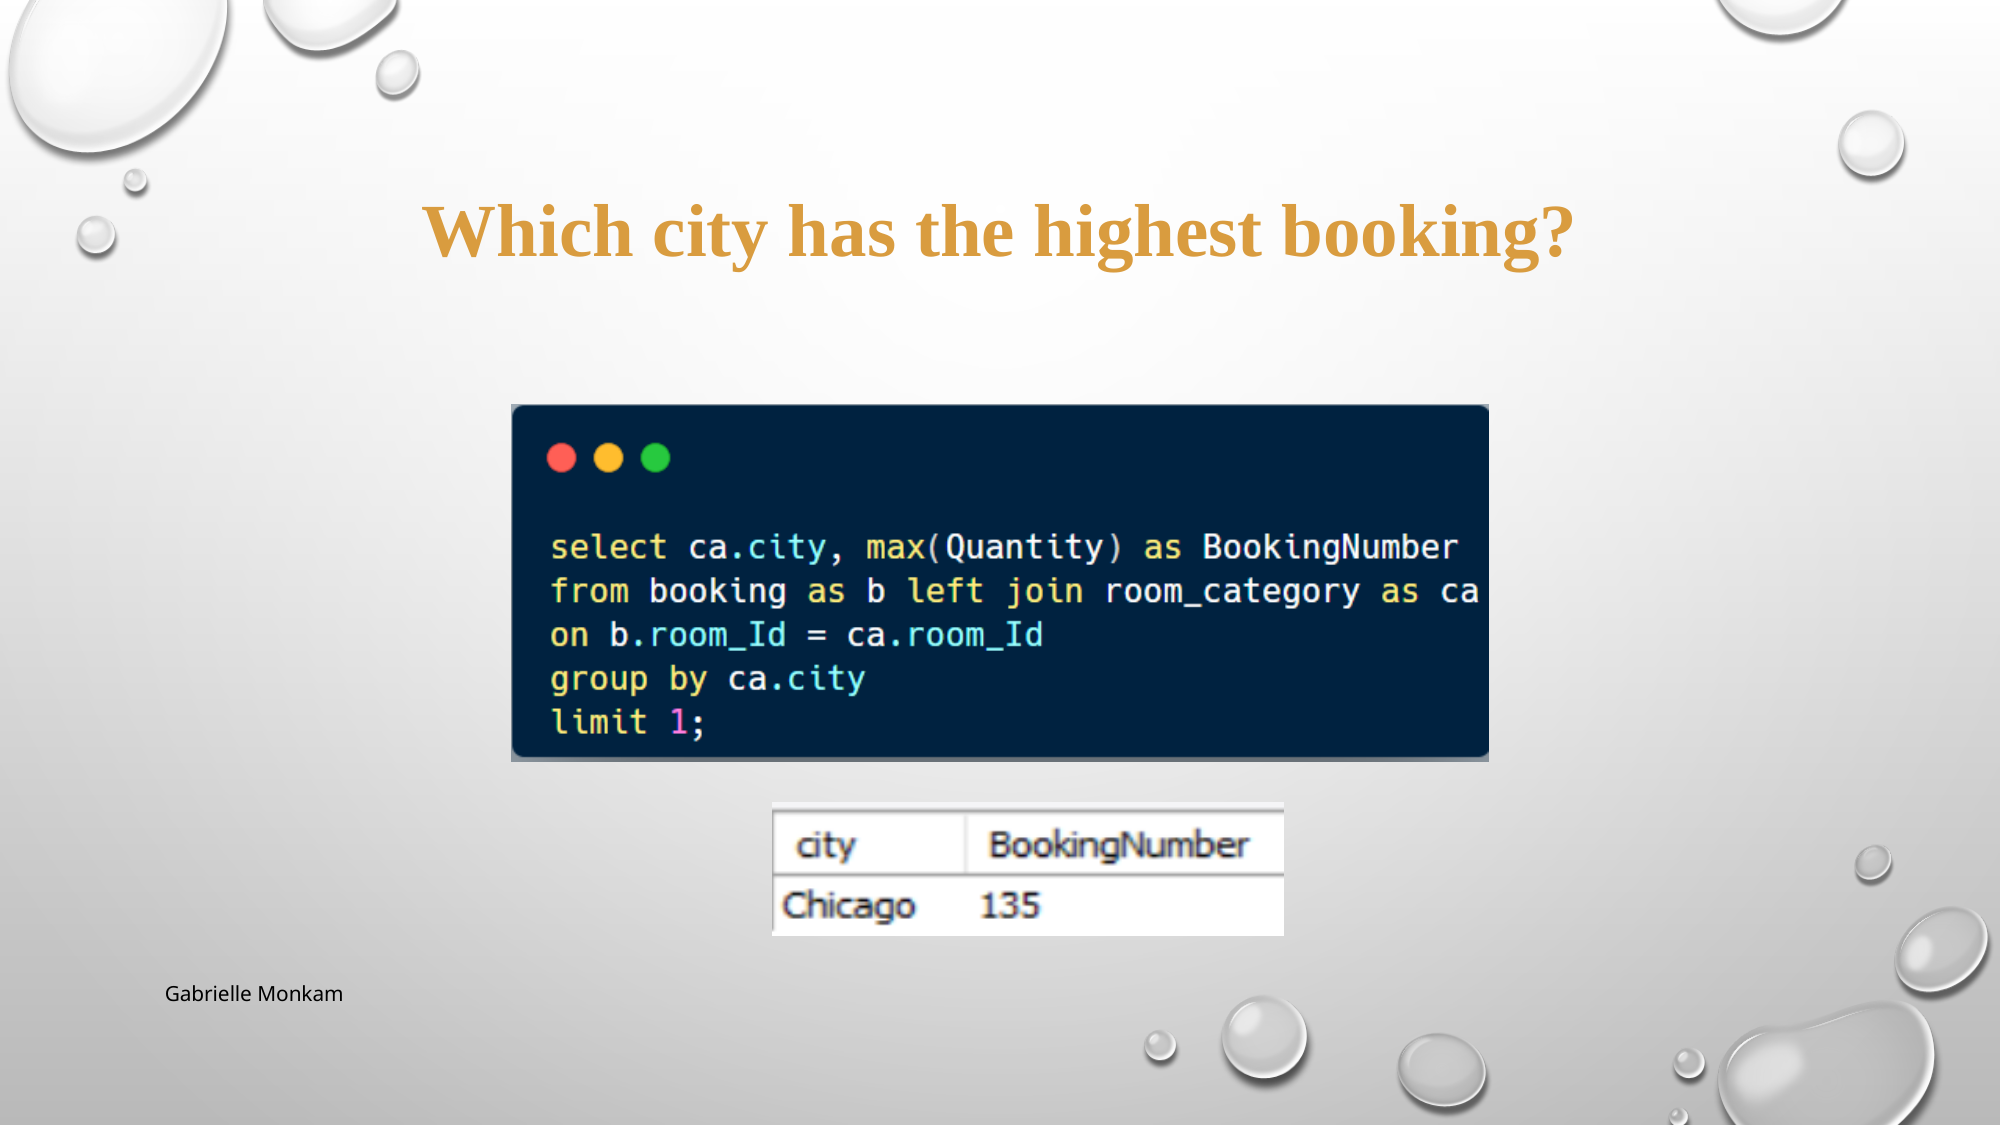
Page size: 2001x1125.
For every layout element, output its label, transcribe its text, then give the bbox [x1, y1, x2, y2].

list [511, 403, 1489, 762]
picture [0, 0, 2000, 1125]
title Which city has the highest booking? [149, 101, 1851, 364]
footer Gabrielle Monkam [149, 965, 1245, 1025]
